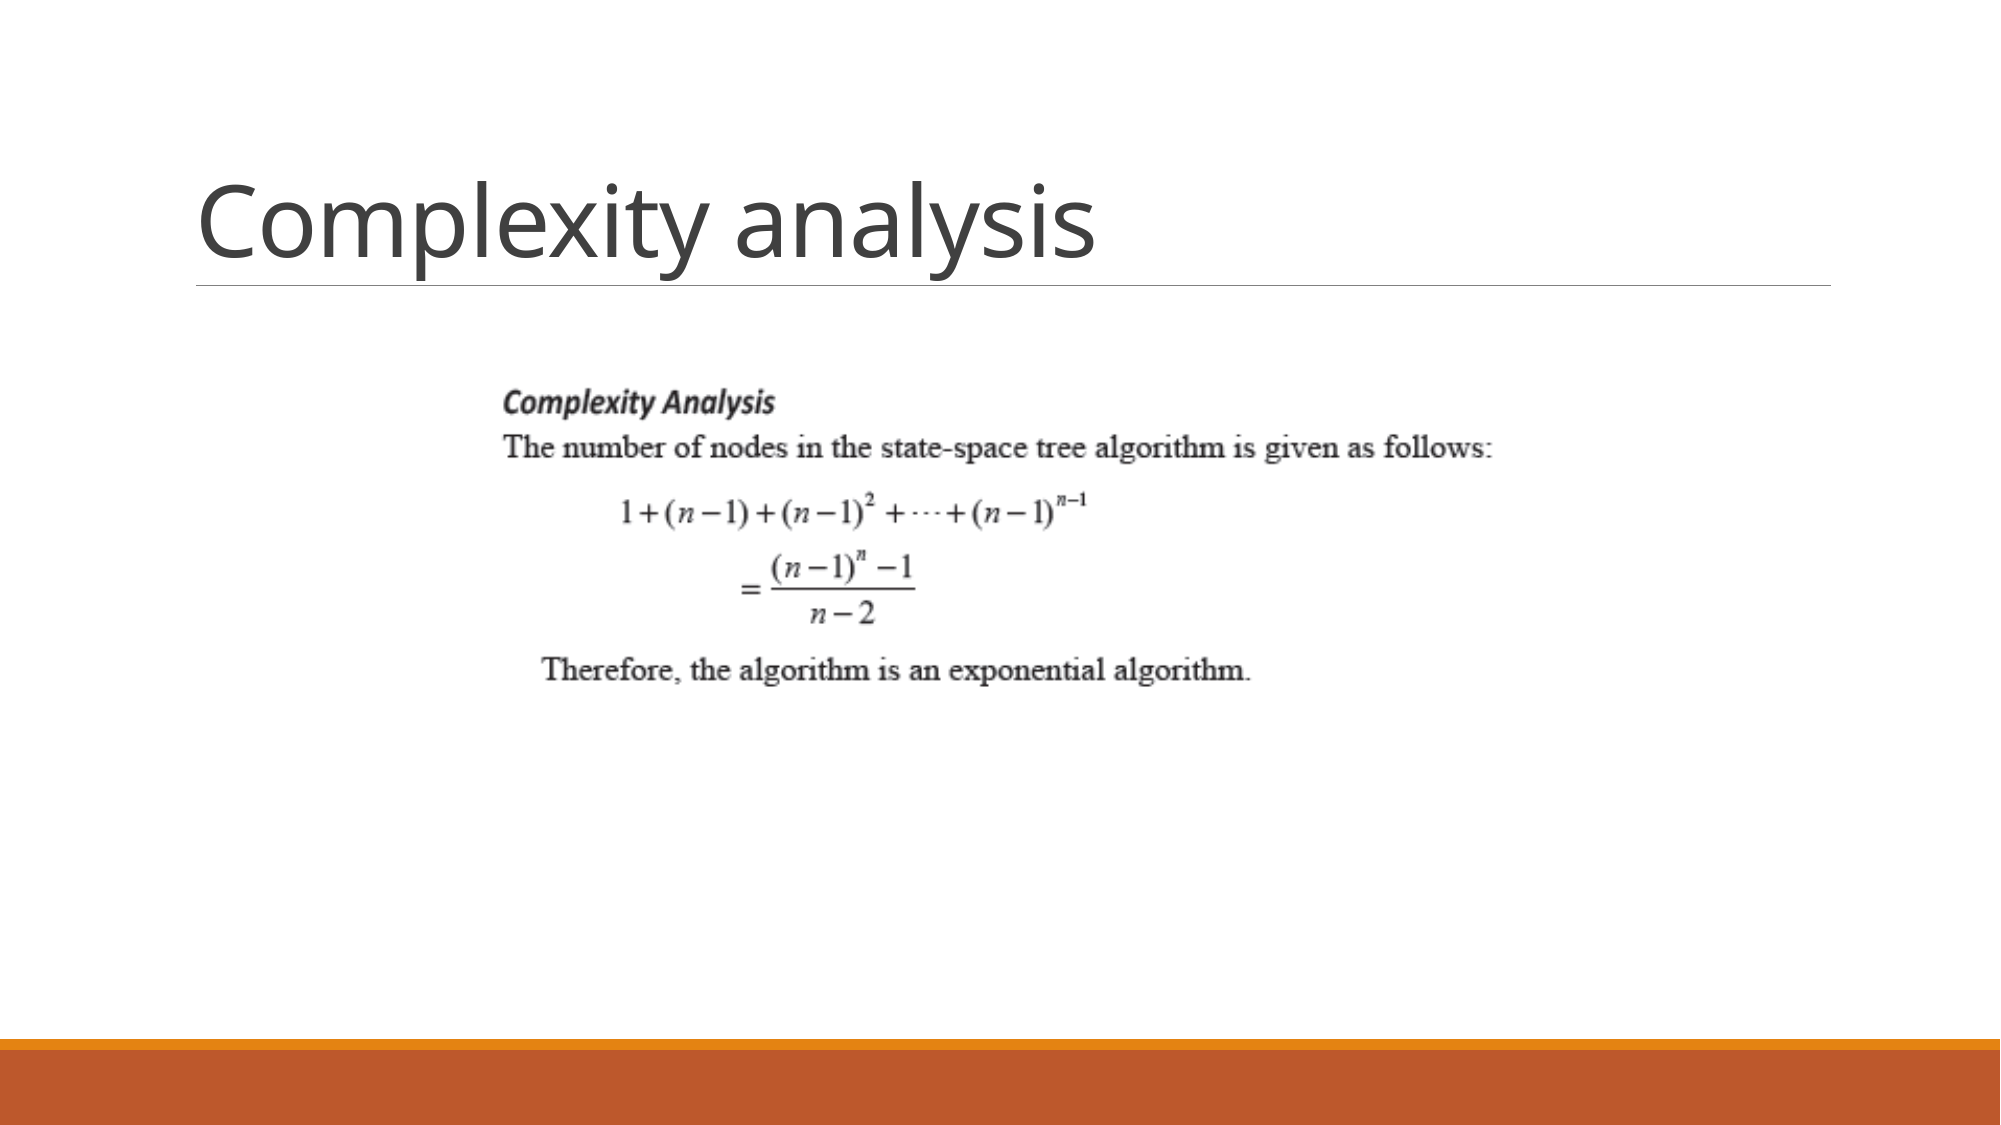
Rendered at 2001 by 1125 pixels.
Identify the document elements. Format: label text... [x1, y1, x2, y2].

title Complexity analysis [180, 47, 1830, 285]
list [453, 371, 1662, 707]
